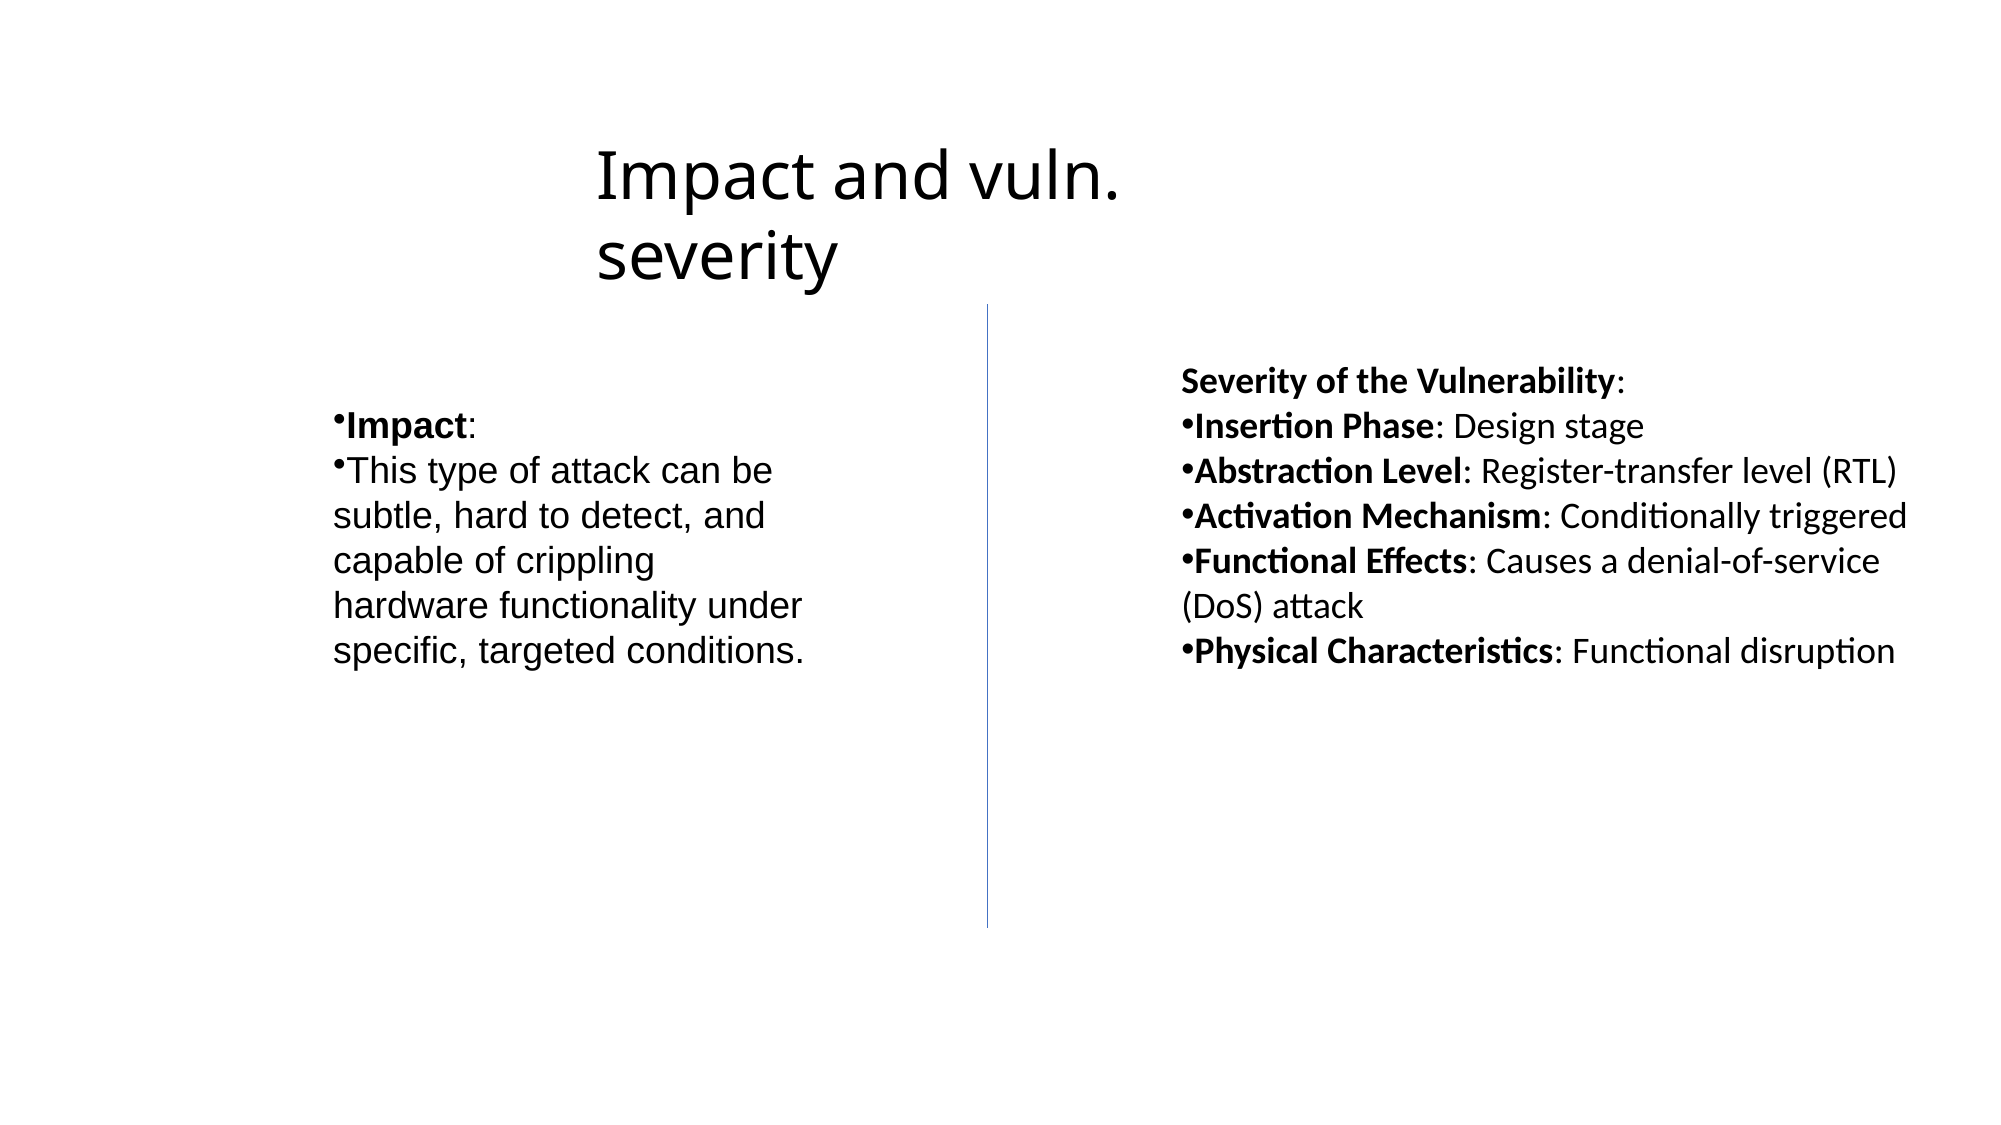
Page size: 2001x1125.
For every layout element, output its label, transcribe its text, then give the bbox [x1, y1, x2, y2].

text_box Impact and vuln. severity [581, 125, 1394, 300]
text_box Impact: This type of attack can be subtle, hard to detect, and capable of crippling hardware functionality under specific, targeted conditions. [318, 394, 834, 679]
text_box Severity of the Vulnerability: Insertion Phase: Design stage Abstraction Level: Register-transfer level (RTL) Activation Mechanism: Conditionally triggered Functional Effects: Causes a denial-of-service (DoS) attack Physical Characteristics: Functional disruption [1166, 348, 1940, 679]
